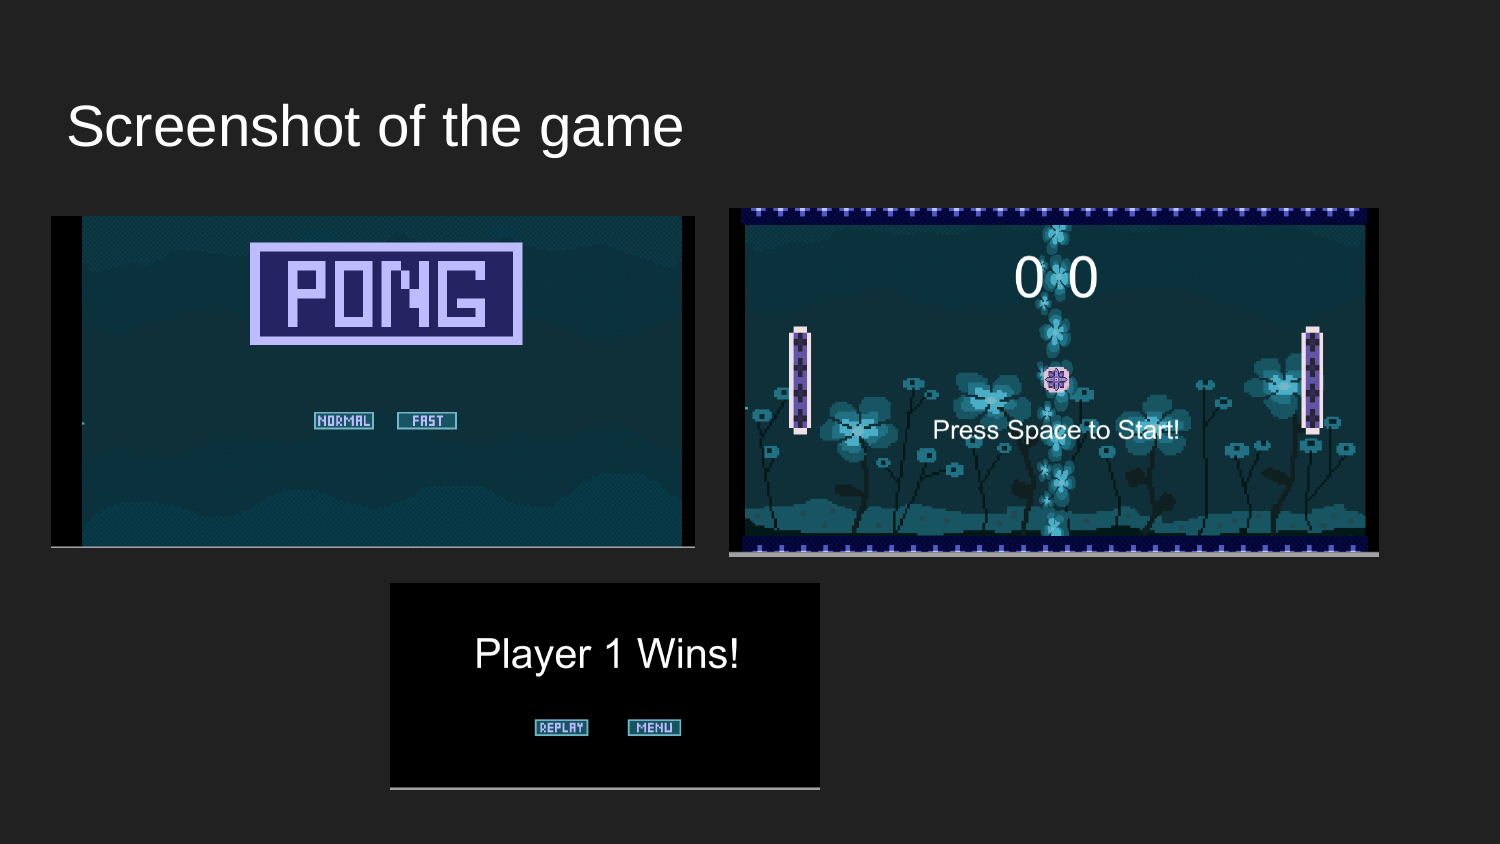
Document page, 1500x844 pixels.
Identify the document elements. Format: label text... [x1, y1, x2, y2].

picture [729, 208, 1379, 557]
picture [50, 216, 695, 549]
title Screenshot of the game [51, 72, 1449, 167]
picture [389, 583, 821, 790]
